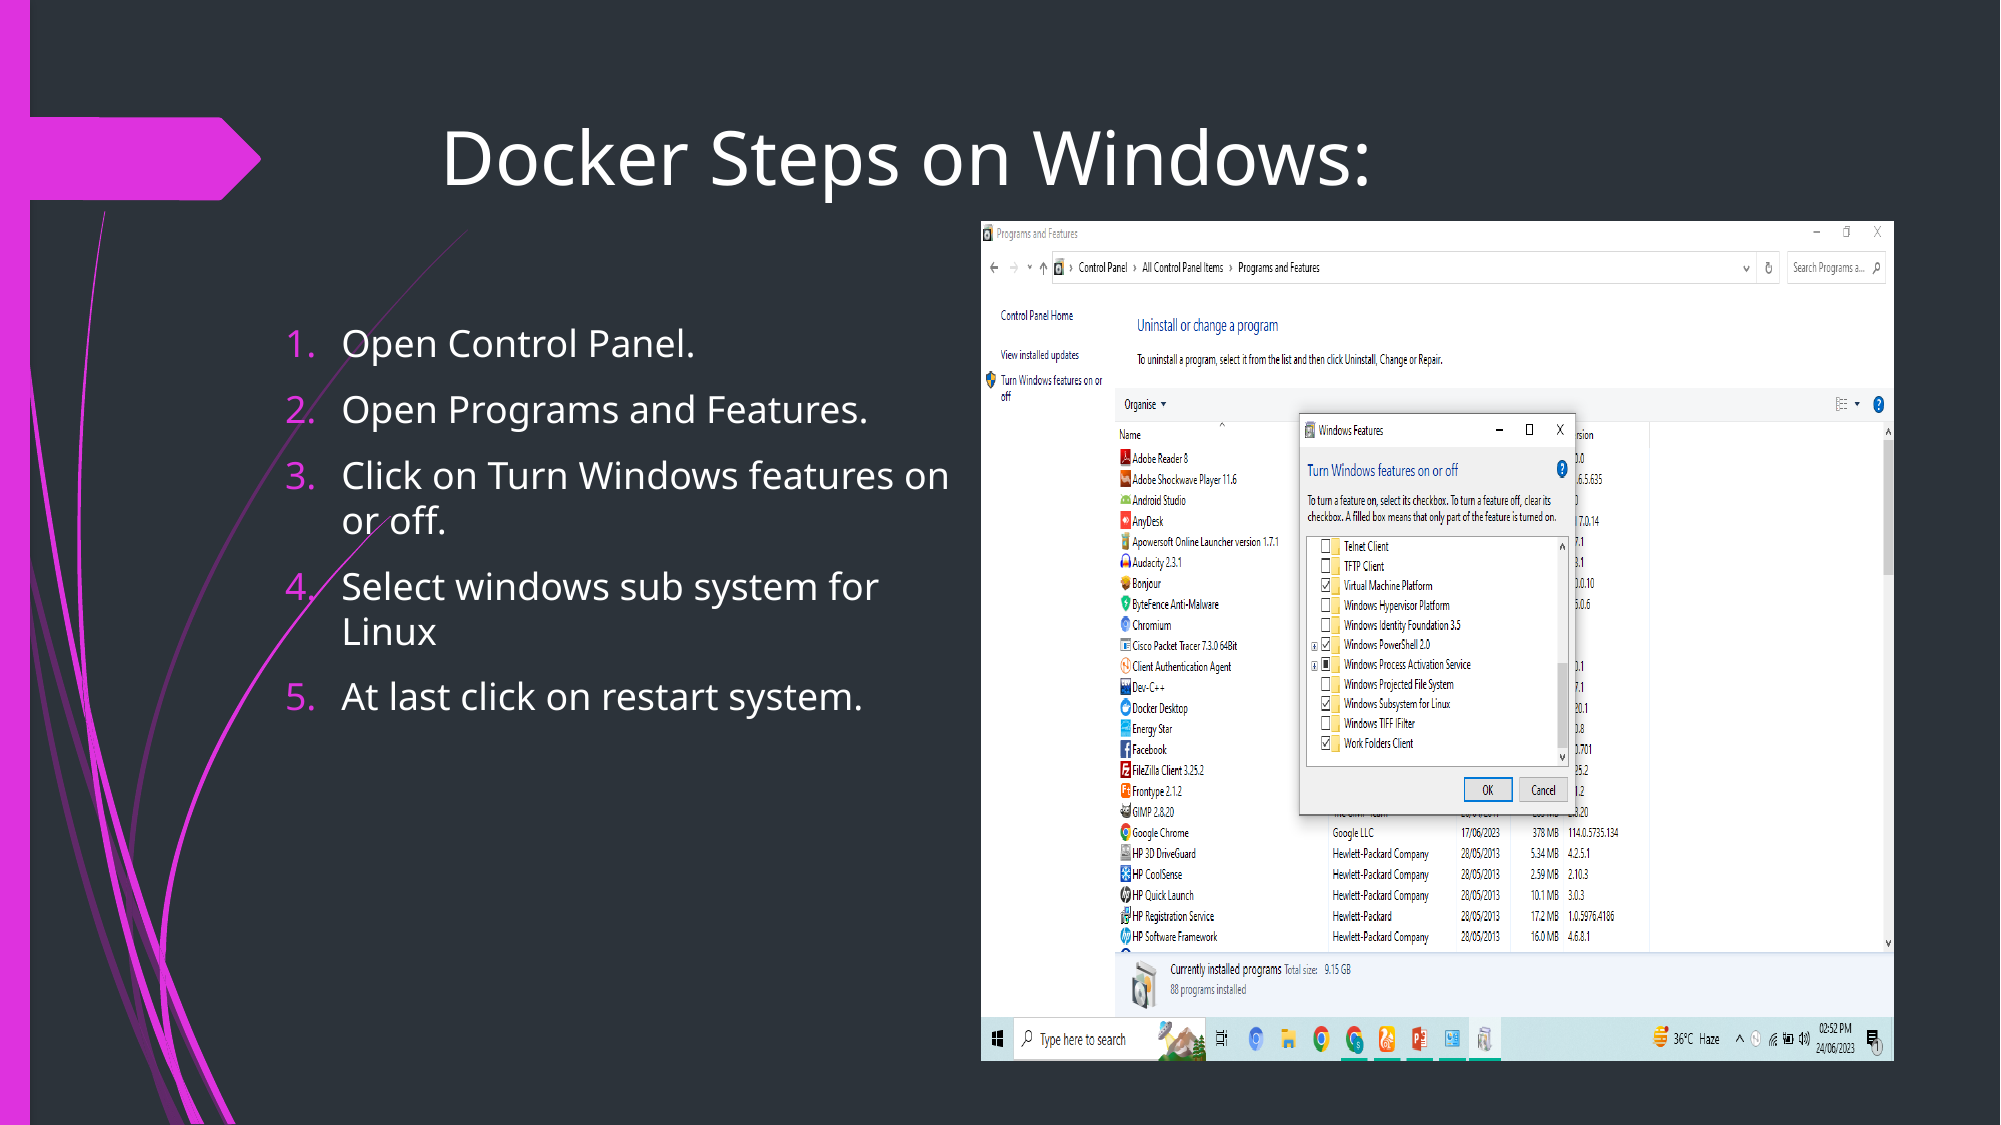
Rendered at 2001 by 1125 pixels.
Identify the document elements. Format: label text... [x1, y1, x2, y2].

list Open Control Panel. Open Programs and Features. Click on Turn Windows features on or off. Select windows sub system for Linux At last click on restart system. [270, 312, 976, 970]
title Docker Steps on Windows: [425, 102, 1888, 312]
picture [981, 220, 1894, 1062]
